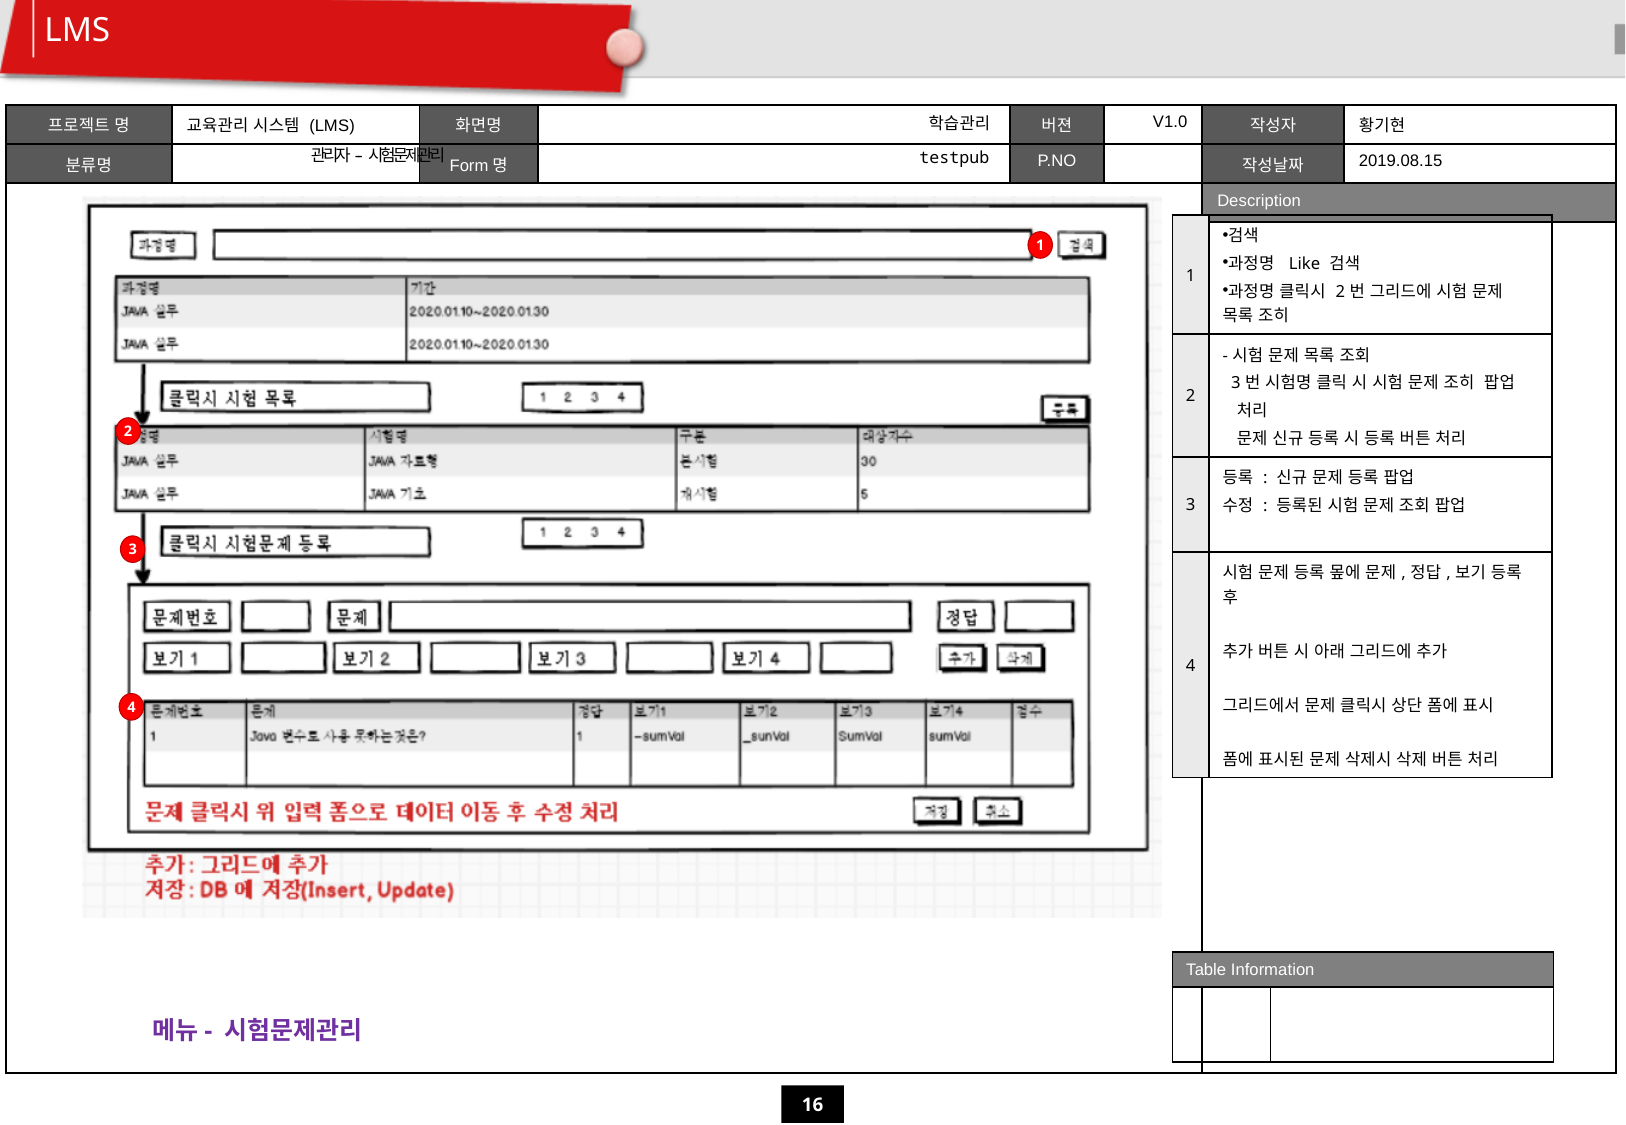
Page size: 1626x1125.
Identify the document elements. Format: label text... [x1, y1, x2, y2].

table_cell -시험 문제 목록 조회 3번 시험명 클릭 시 시험 문제 조히 팝업 처리 문제 신규 등록 시 등록 버튼 처리 [1210, 335, 1551, 456]
table_header Table Information [1173, 953, 1553, 986]
table_header 검색 과정명 Like 검색 과정명 클릭시 2번 그리드에 시험 문제 목록 조히 [1210, 216, 1551, 333]
table_cell 3 [1173, 458, 1208, 551]
text_box 학습관리 [560, 103, 997, 142]
picture [0, 0, 1626, 110]
table_cell 등록 : 신규 문제 등록 팝업 수정 : 등록된 시험 문제 조회 팝업 [1210, 458, 1551, 551]
title LMS [29, 0, 597, 57]
table_cell [1271, 988, 1553, 1061]
text_box testpub [560, 142, 996, 173]
text_box 메뉴- 시험문제관리 [137, 1007, 829, 1052]
picture [82, 196, 1162, 918]
table_cell 2 [1173, 335, 1208, 456]
table_cell 시험 문제 등록 뫂에 문제,정답,보기 등록 후 추가 버튼 시 아래 그리드에 추가 그리드에서 문제 클릭시 상단 폼에 표시 폼에 표시된 문제 삭제시 삭제 버튼 처리 [1210, 553, 1551, 777]
table_header 1 [1173, 216, 1208, 333]
table_cell [1173, 988, 1270, 1061]
table_cell 4 [1173, 553, 1208, 777]
text_box 관리자-- 시험문제관리 [223, 137, 452, 173]
